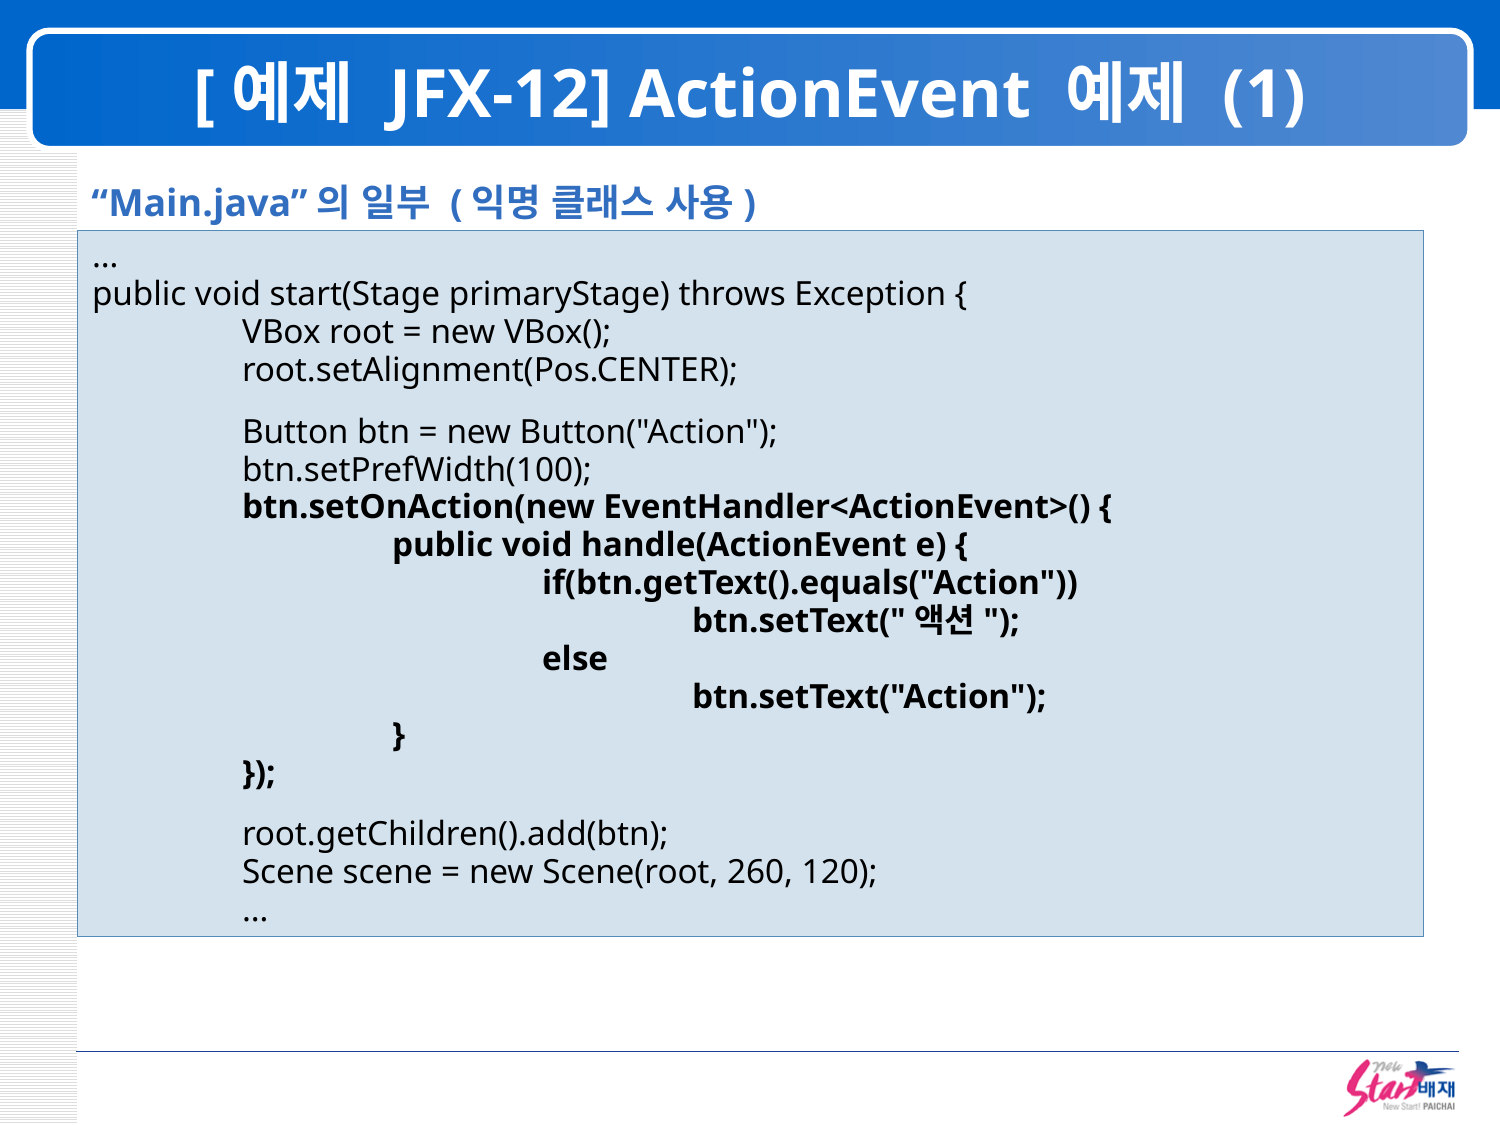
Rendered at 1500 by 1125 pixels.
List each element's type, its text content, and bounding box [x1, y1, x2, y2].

text_box … public void start(Stage primaryStage) throws Exception { VBox root = new VBox(); root.setAlignment(Pos.CENTER); Button btn = new Button("Action"); btn.setPrefWidth(100); btn.setOnAction(new EventHandler<ActionEvent>() { public void handle(ActionEvent e) { if(btn.getText().equals("Action")) btn.setText("액션"); else btn.setText("Action"); } }); root.getChildren().add(btn); Scene scene = new Scene(root, 260, 120); … [77, 230, 1424, 937]
title [예제 JFX-12] ActionEvent 예제 (1) [41, 44, 1459, 138]
picture [1340, 1052, 1459, 1124]
text_box “Main.java”의 일부 (익명 클래스 사용) [76, 171, 821, 231]
